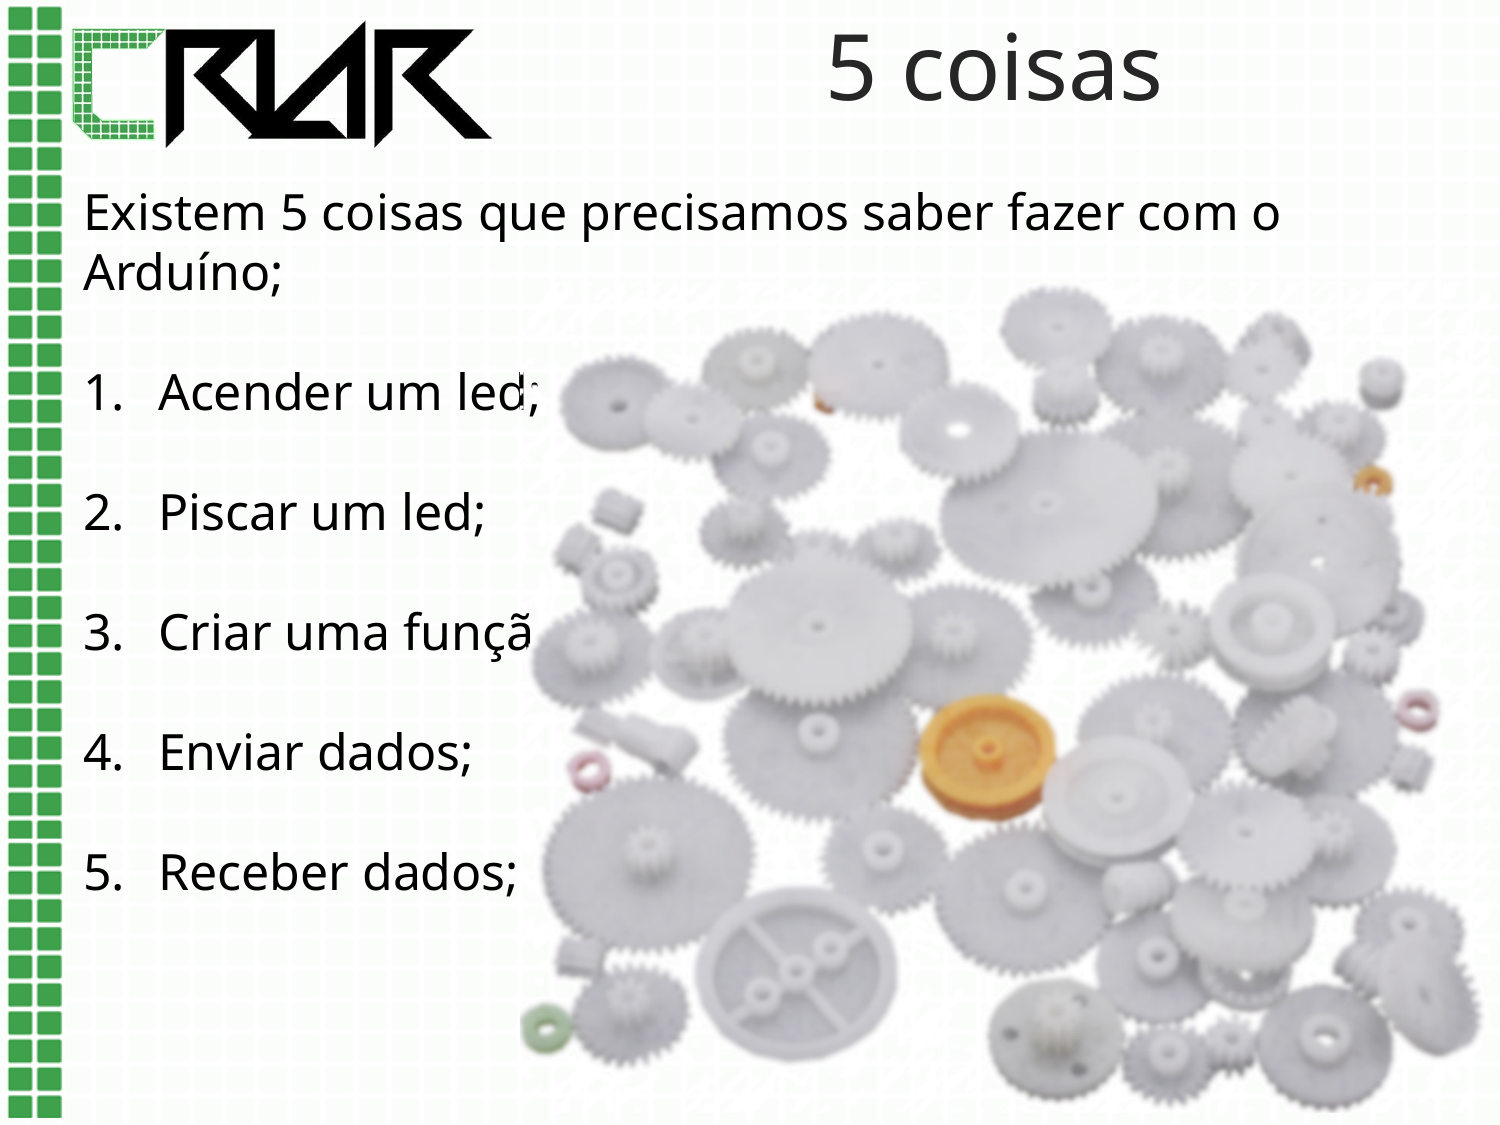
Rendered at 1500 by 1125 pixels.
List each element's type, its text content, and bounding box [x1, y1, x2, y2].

picture [6, 4, 66, 1118]
picture [519, 282, 1490, 1113]
picture [68, 18, 496, 151]
text_box Existem 5 coisas que precisamos saber fazer com o Arduíno; Acender um led; Piscar um led; Criar uma função; Enviar dados; Receber dados; [71, 172, 1490, 908]
text_box 5 coisas [499, 10, 1490, 117]
